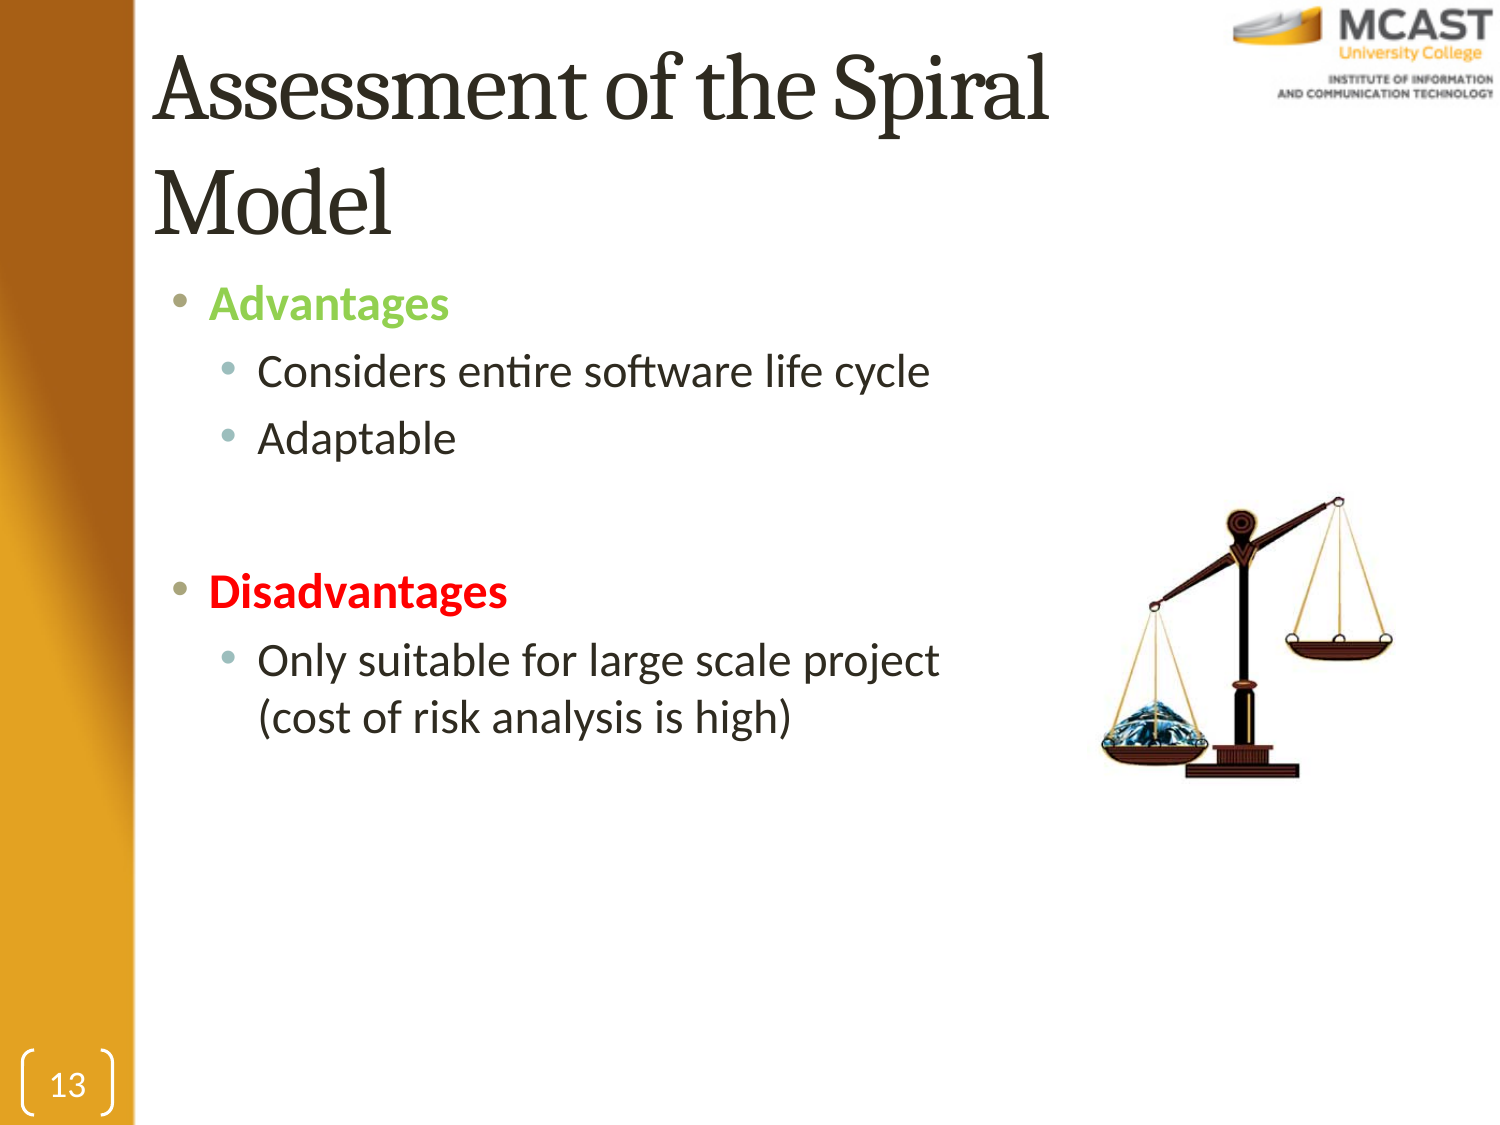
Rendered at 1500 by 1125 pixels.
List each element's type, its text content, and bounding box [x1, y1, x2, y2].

list Advantages Considers entire software life cycle Adaptable Disadvantages Only suitable for large scale project (cost of risk analysis is high) [137, 262, 1013, 1050]
title Assessment of the Spiral Model [137, 45, 1263, 233]
picture [0, 0, 1500, 1125]
slide_number 13 [20, 1048, 115, 1117]
